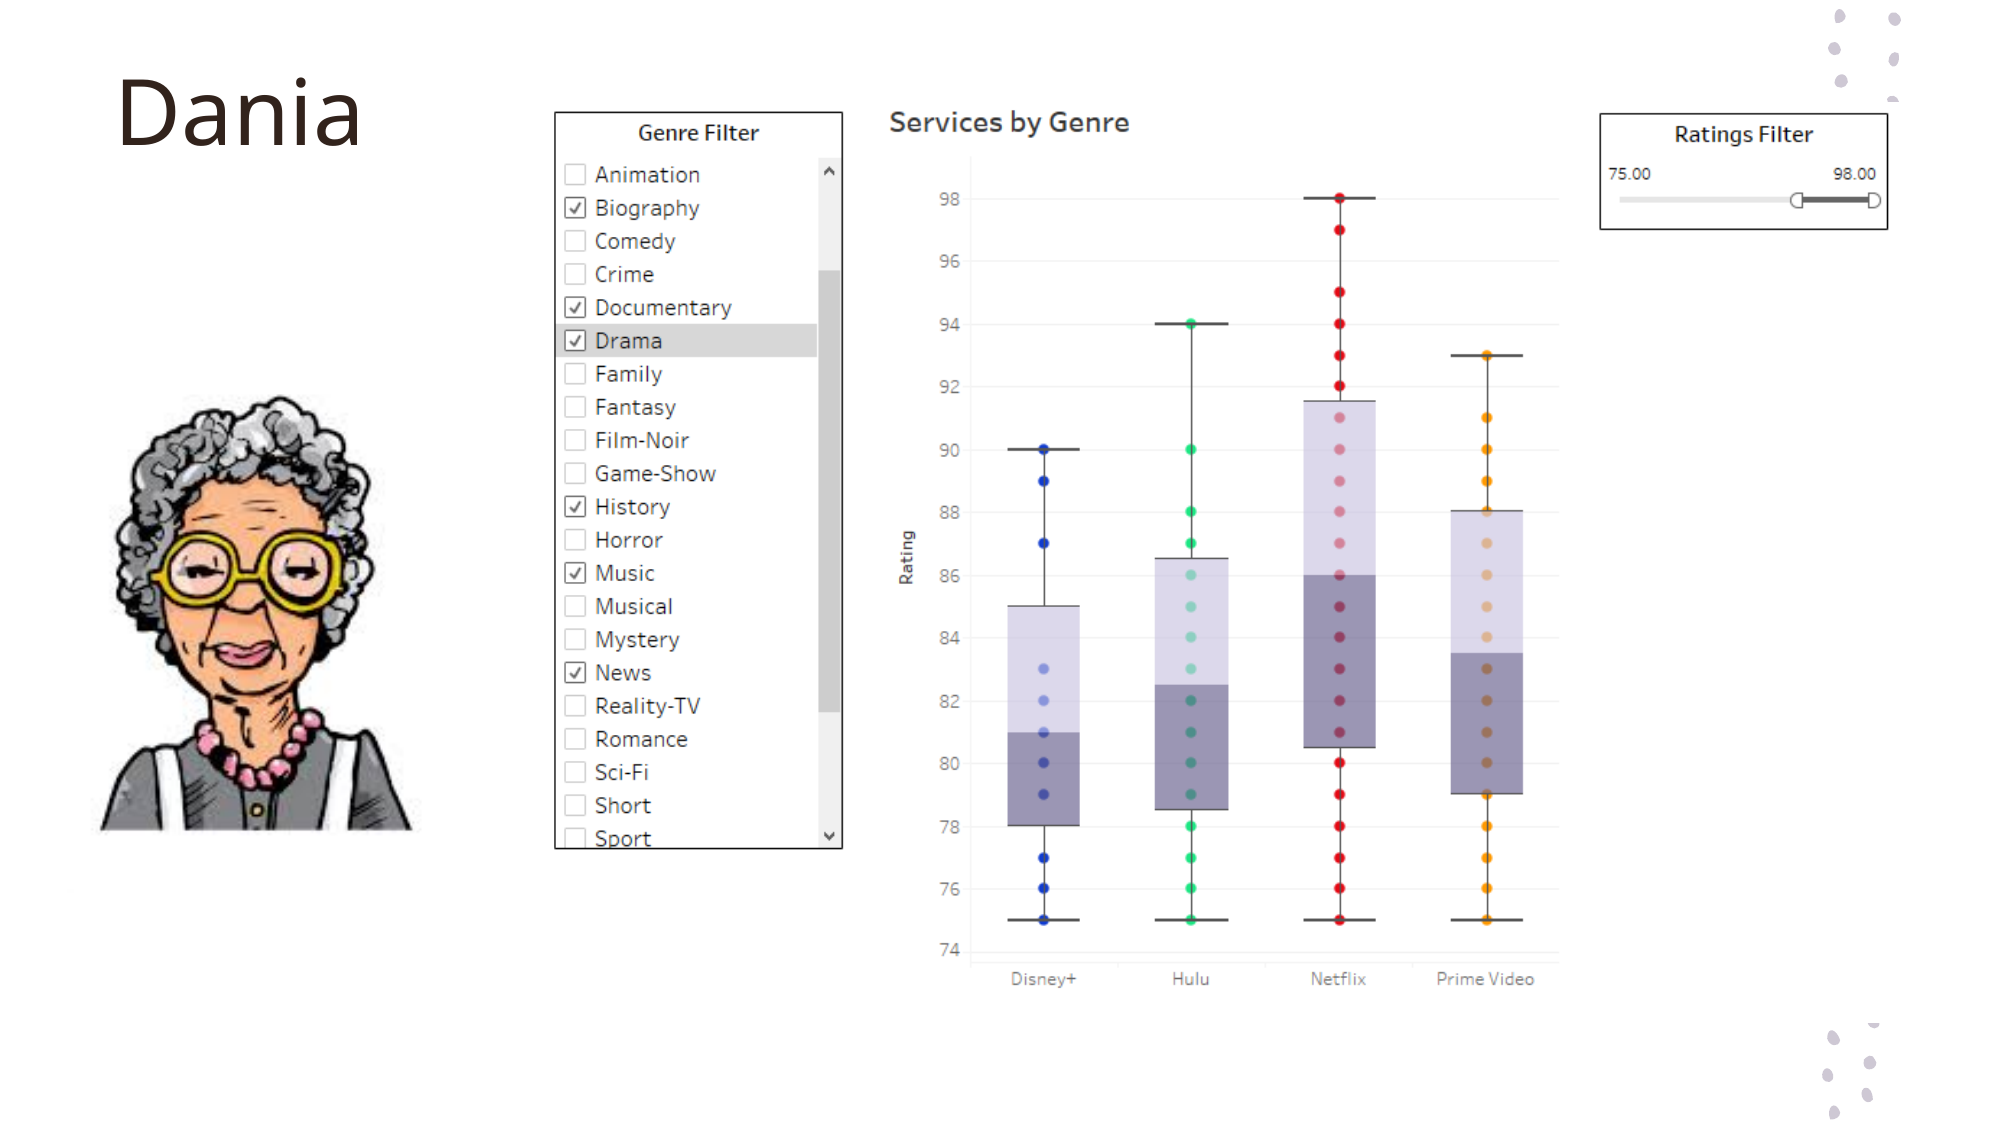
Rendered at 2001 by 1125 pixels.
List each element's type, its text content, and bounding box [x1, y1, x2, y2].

title Dania [99, 0, 1681, 218]
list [0, 377, 516, 893]
picture [538, 102, 1901, 1023]
